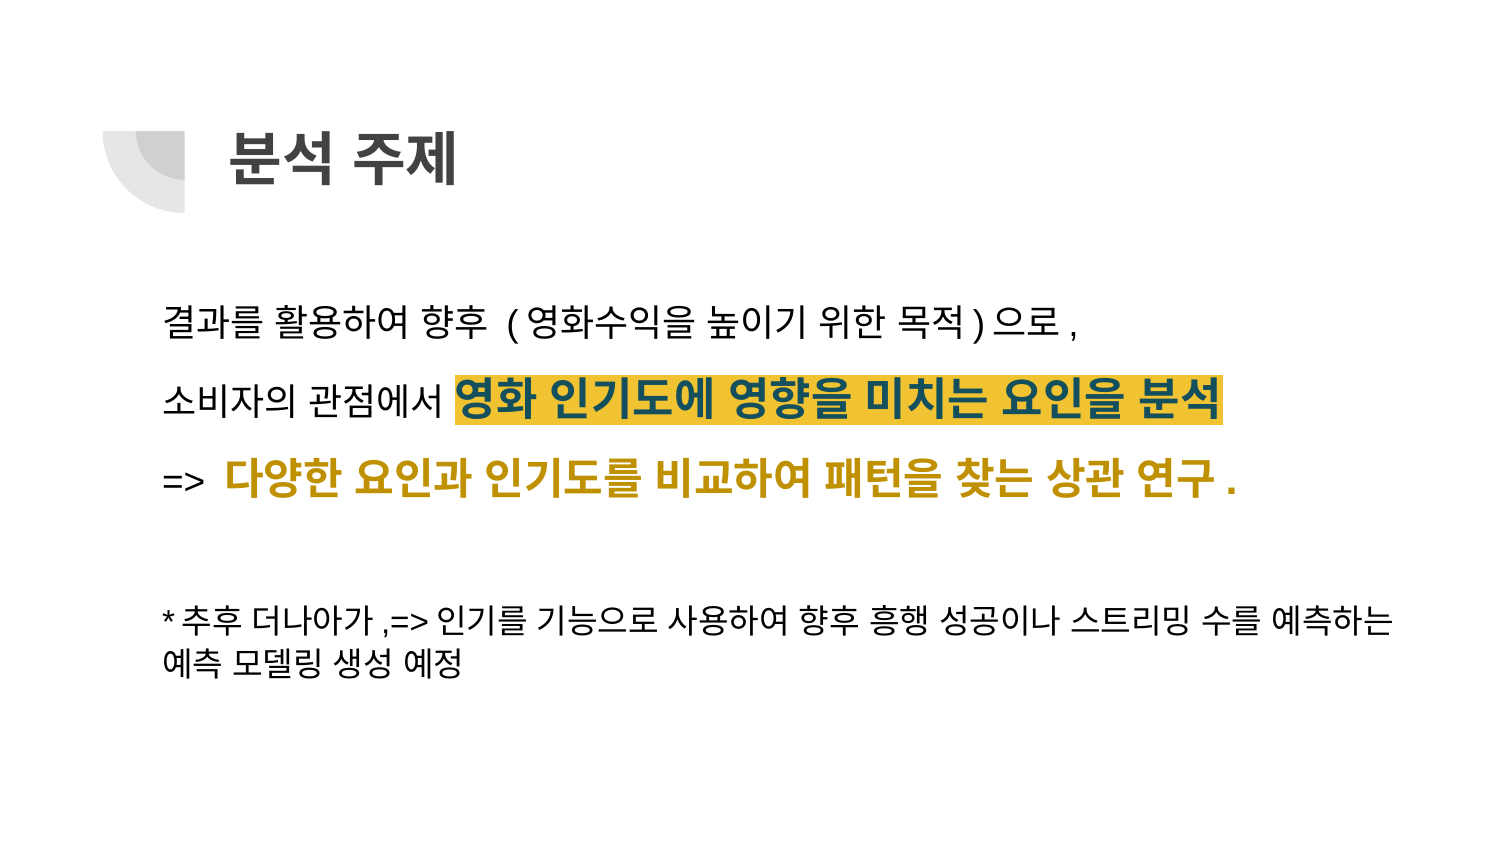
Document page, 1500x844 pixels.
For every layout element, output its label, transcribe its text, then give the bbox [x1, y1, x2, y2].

title 분석 주제 [213, 98, 1368, 263]
list 결과를 활용하여 향후 (영화수익을 높이기 위한 목적)으로, 소비자의 관점에서 영화 인기도에 영향을 미치는 요인을 분석 => 다양한 요인과 인기도를 비교하여 패턴을 찾는 상관 연구. *추후 더나아가,=>인기를 기능으로 사용하여 향후 흥행 성공이나 스트리밍 수를 예측하는 예측 모델링 생성 예정 [147, 281, 1434, 699]
